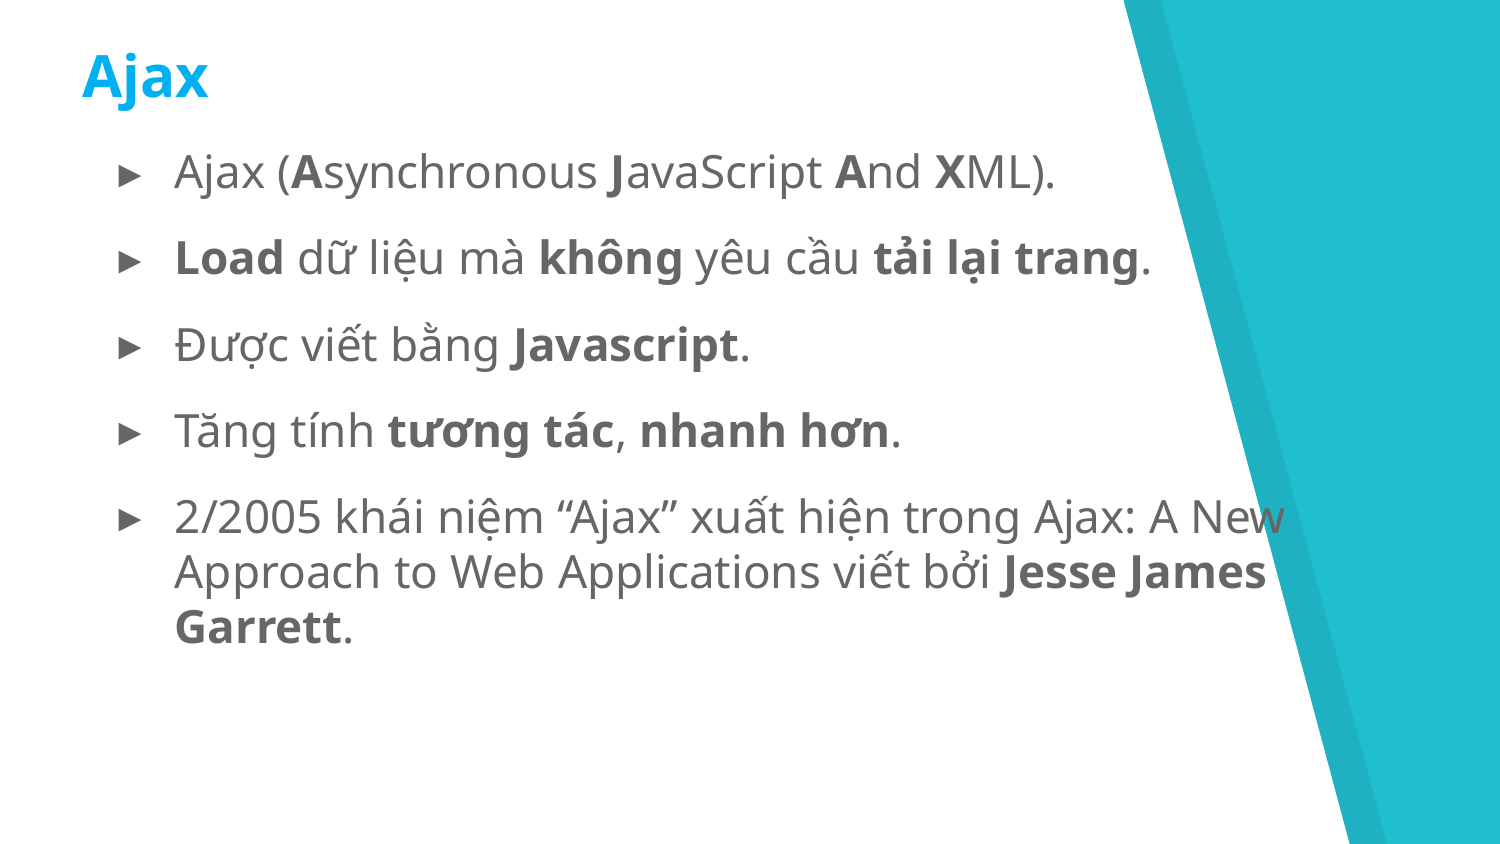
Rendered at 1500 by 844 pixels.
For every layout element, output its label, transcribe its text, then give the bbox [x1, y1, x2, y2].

title Ajax [67, 54, 942, 125]
list Ajax (Asynchronous JavaScript And XML). Load dữ liệu mà không yêu cầu tải lại trang. Được viết bằng Javascript. Tăng tính tương tác, nhanh hơn. 2/2005 khái niệm “Ajax” xuất hiện trong Ajax: A New Approach to Web Applications viết bởi Jesse James Garrett. [103, 127, 1328, 745]
